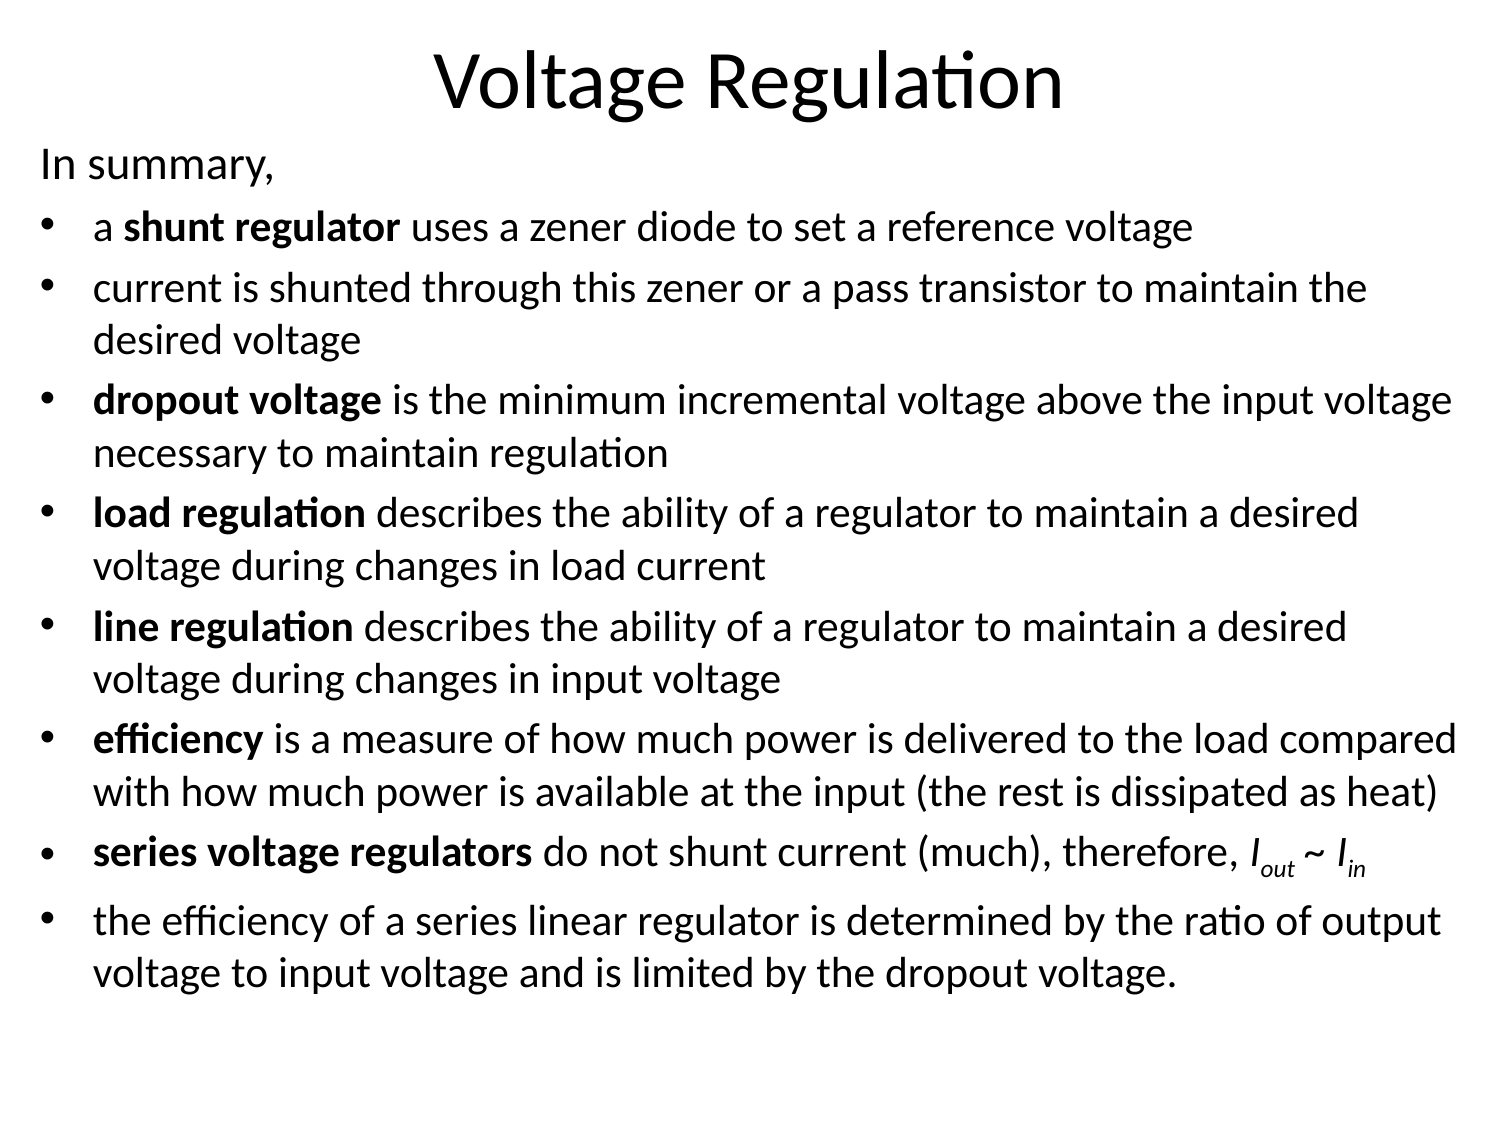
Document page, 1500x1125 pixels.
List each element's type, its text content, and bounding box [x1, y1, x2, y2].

list In summary, a shunt regulator uses a zener diode to set a reference voltage current is shunted through this zener or a pass transistor to maintain the desired voltage dropout voltage is the minimum incremental voltage above the input voltage necessary to maintain regulation load regulation describes the ability of a regulator to maintain a desired voltage during changes in load current line regulation describes the ability of a regulator to maintain a desired voltage during changes in input voltage efficiency is a measure of how much power is delivered to the load compared with how much power is available at the input (the rest is dissipated as heat) series voltage regulators do not shunt current (much), therefore, Iout ~ Iin the efficiency of a series linear regulator is determined by the ratio of output voltage to input voltage and is limited by the dropout voltage. [24, 125, 1475, 1025]
text_box Voltage Regulation [74, 12, 1425, 138]
